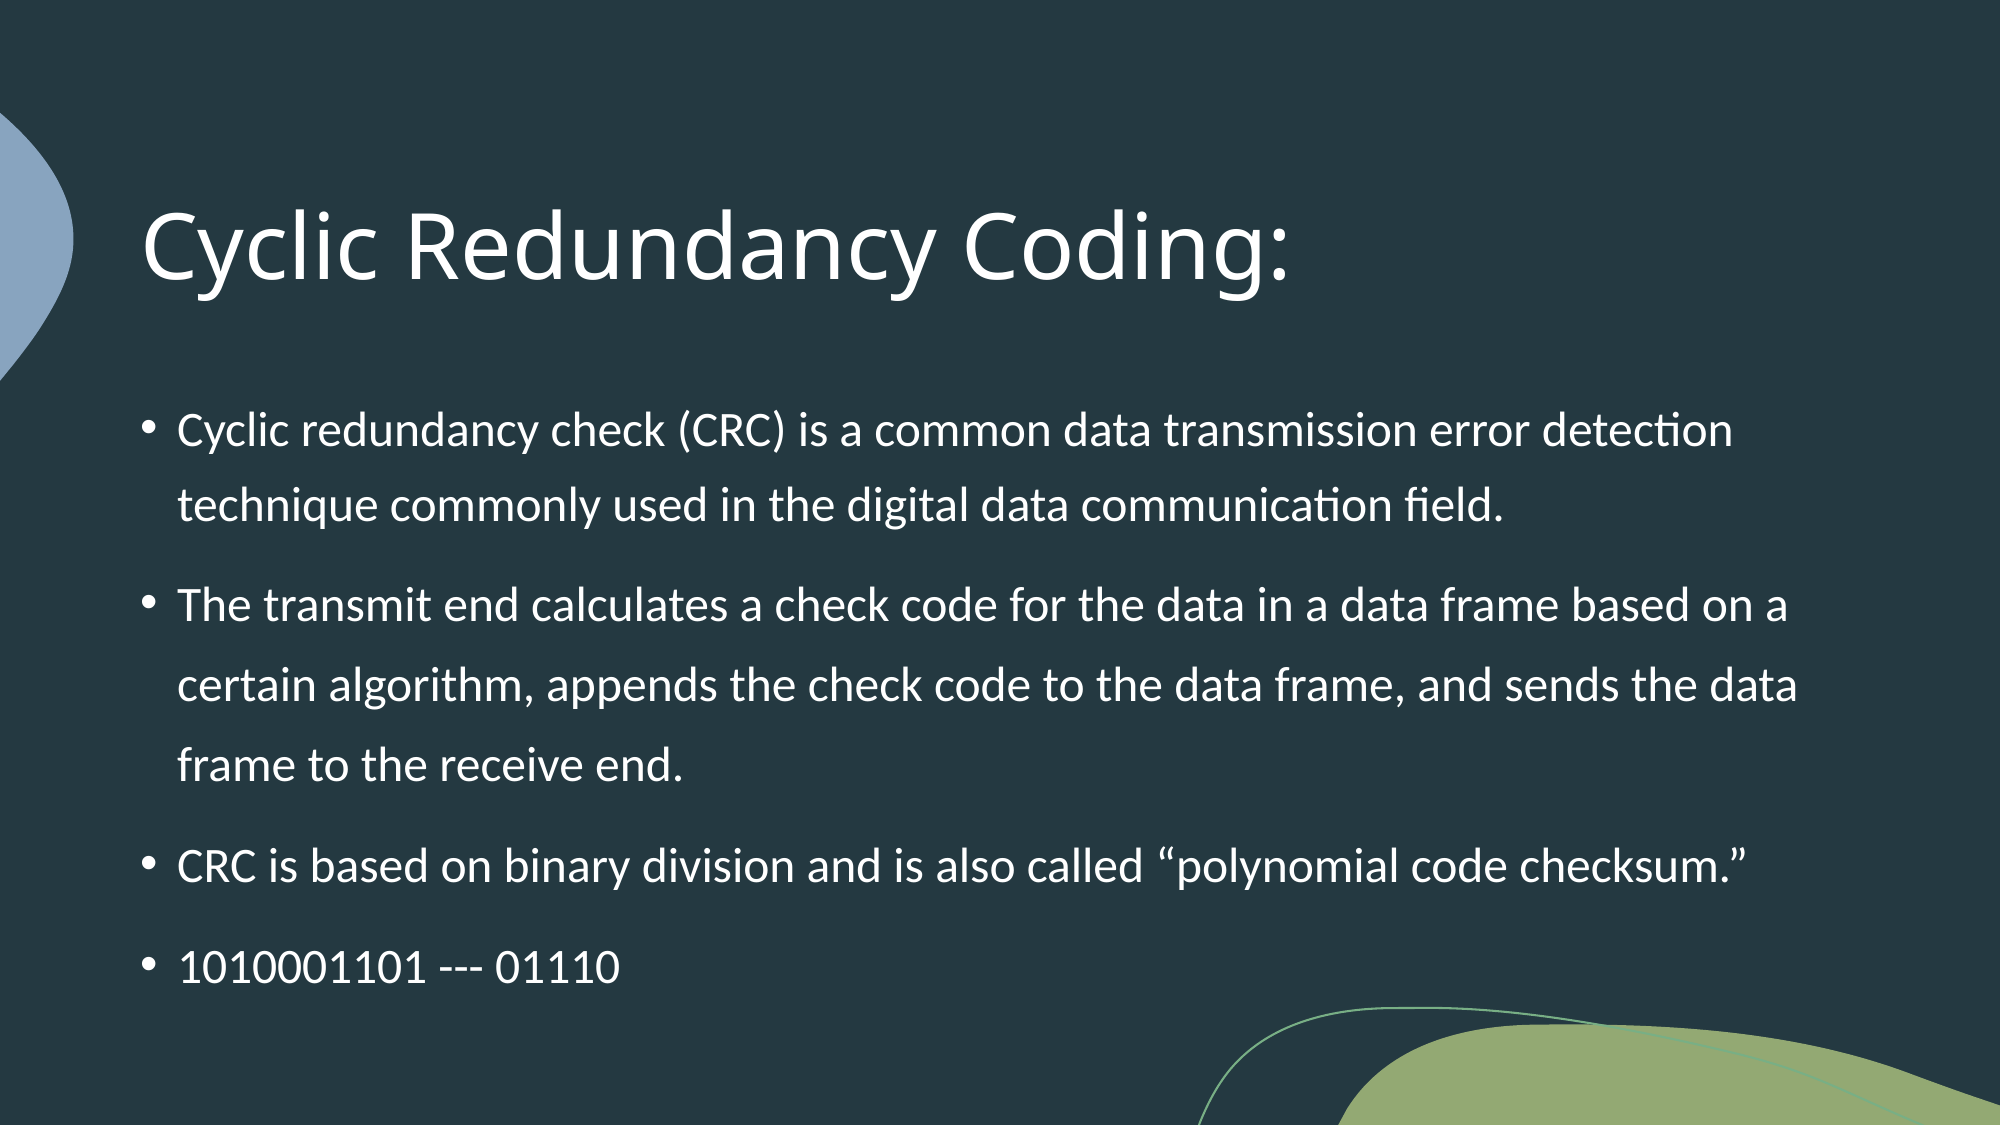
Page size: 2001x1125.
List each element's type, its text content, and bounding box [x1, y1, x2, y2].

title Cyclic Redundancy Coding: [125, 125, 1875, 375]
list Cyclic redundancy check (CRC) is a common data transmission error detection technique commonly used in the digital data communication field. The transmit end calculates a check code for the data in a data frame based on a certain algorithm, appends the check code to the data frame, and sends the data frame to the receive end. CRC is based on binary division and is also called “polynomial code checksum.” 1010001101 --- 01110 [125, 375, 1875, 1002]
